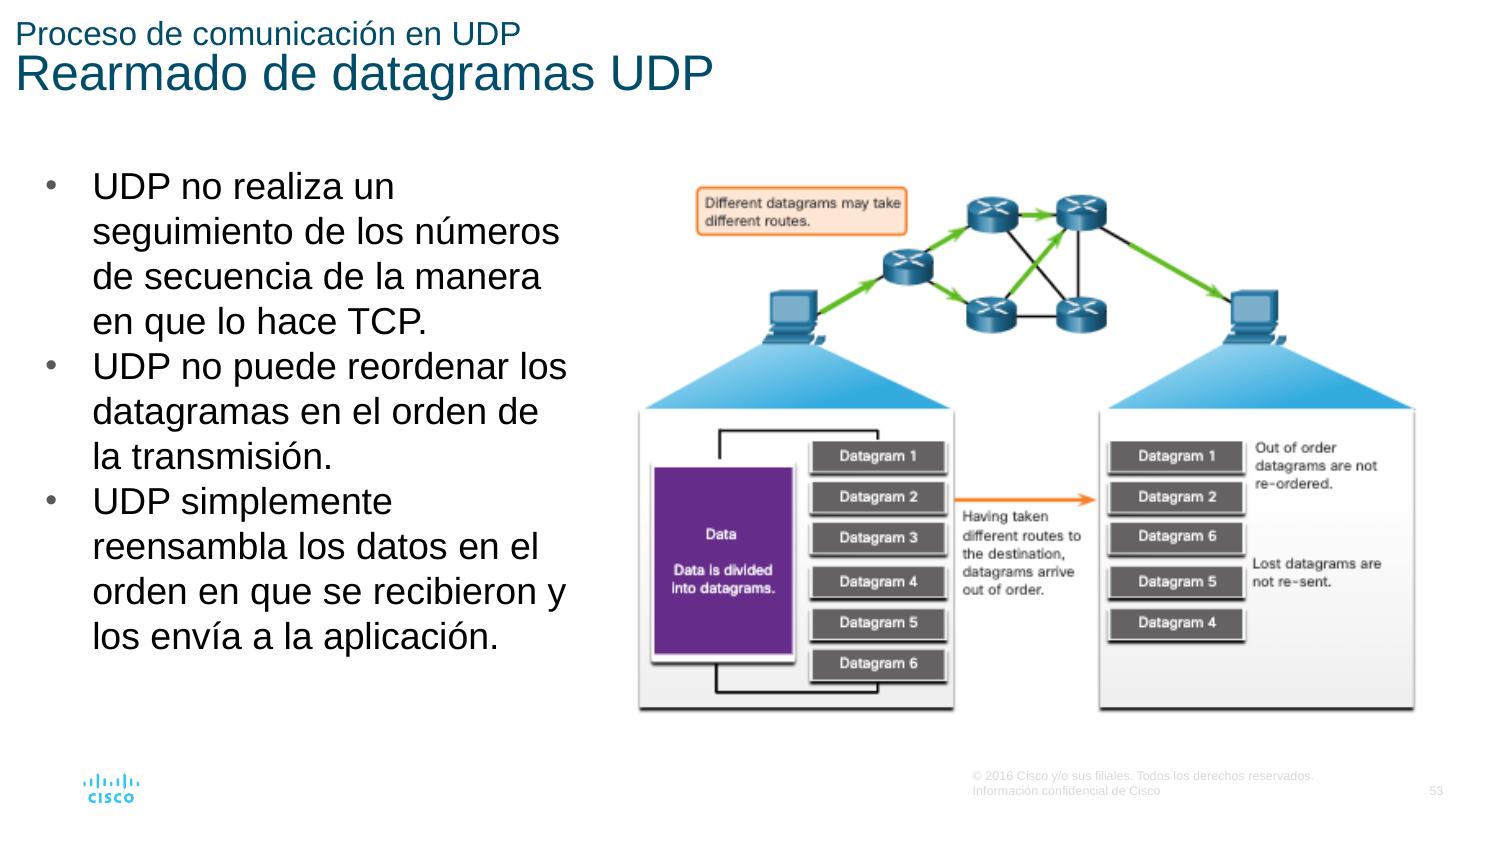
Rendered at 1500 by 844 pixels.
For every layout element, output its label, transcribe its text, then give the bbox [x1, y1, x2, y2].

title Proceso de comunicación en UDP Rearmado de datagramas UDP [0, 0, 1369, 121]
picture [626, 173, 1432, 720]
list UDP no realiza un seguimiento de los números de secuencia de la manera en que lo hace TCP. UDP no puede reordenar los datagramas en el orden de la transmisión. UDP simplemente reensambla los datos en el orden en que se recibieron y los envía a la aplicación. [30, 154, 593, 739]
